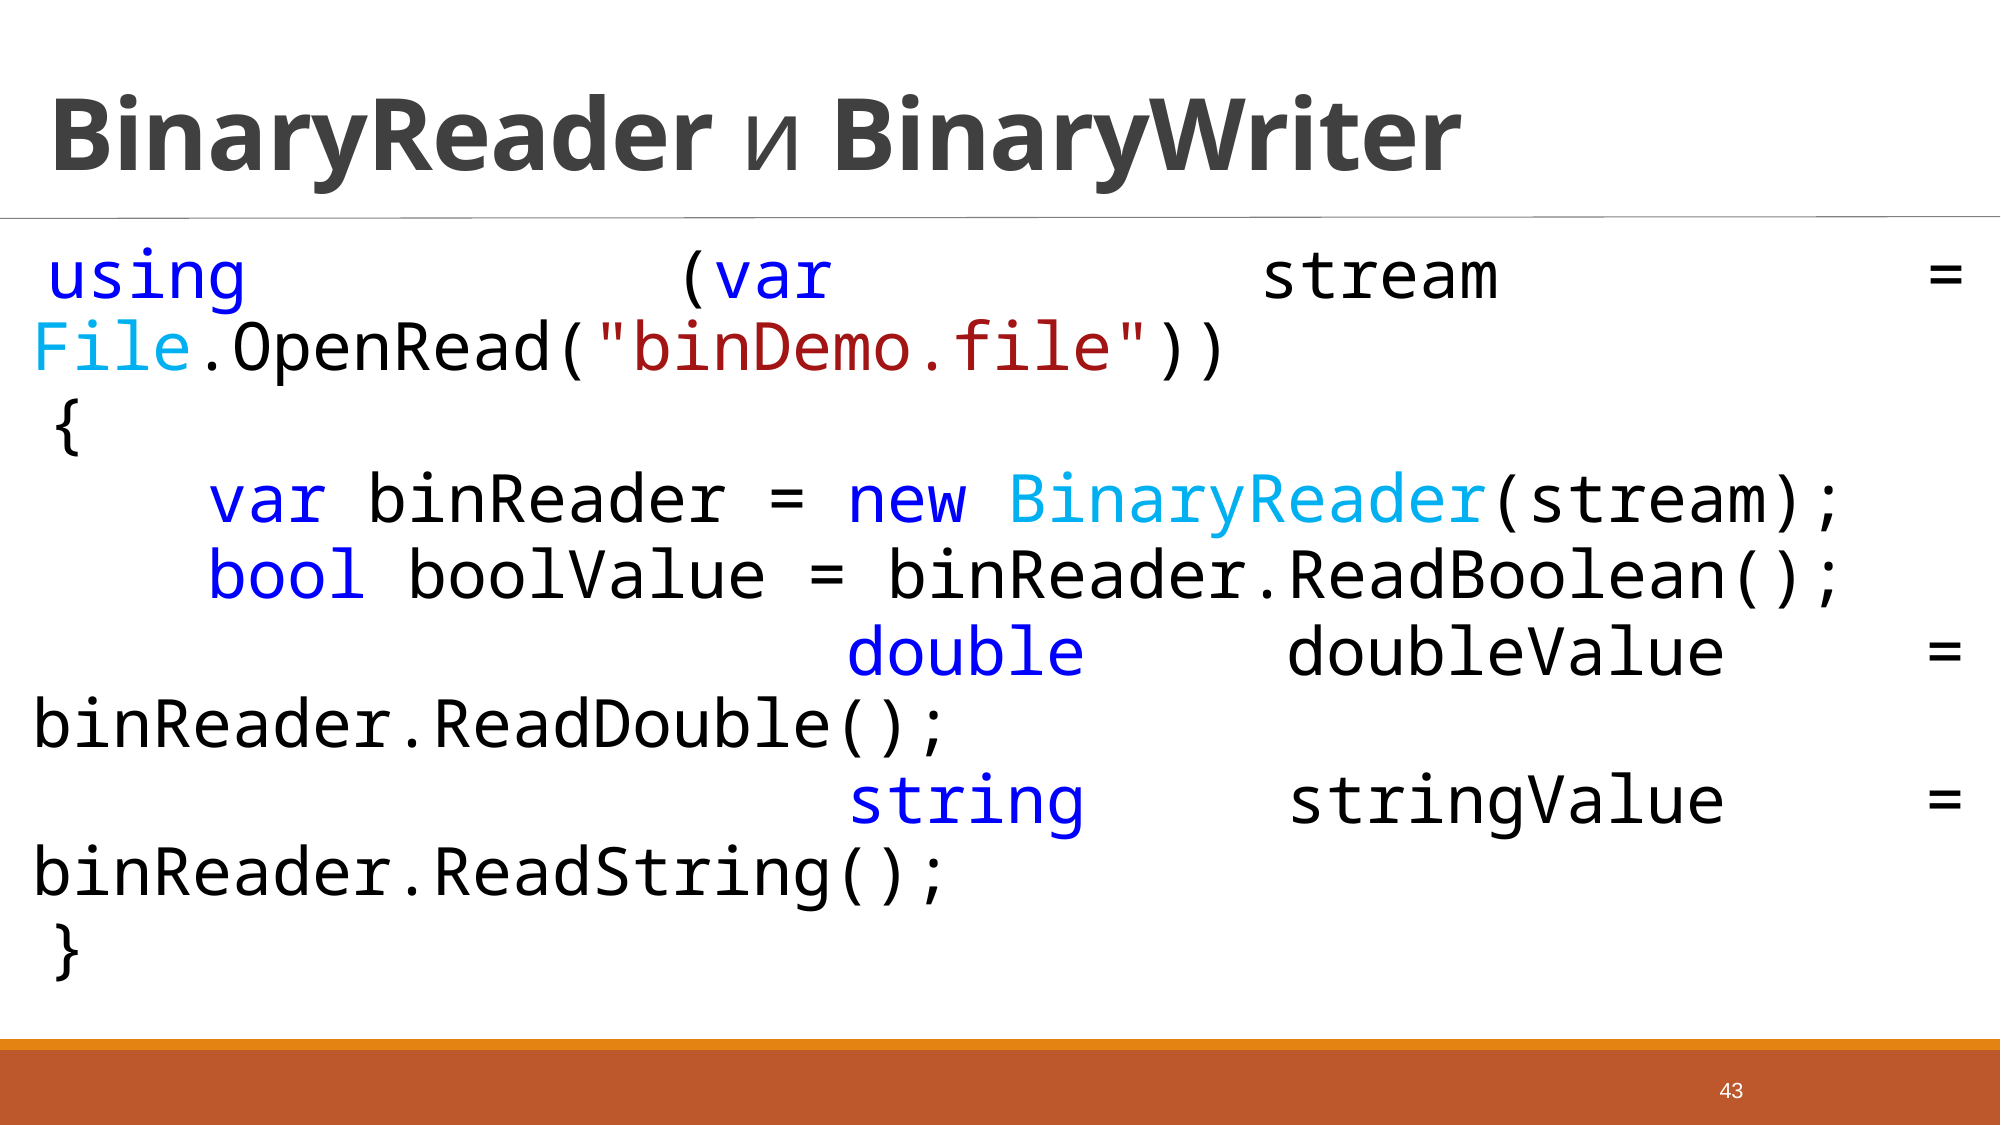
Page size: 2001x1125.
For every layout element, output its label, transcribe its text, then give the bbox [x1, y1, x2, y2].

title BinaryReader и BinaryWriter [32, 47, 1967, 198]
slide_number 43 [1624, 1059, 1840, 1120]
list using (var stream = File.OpenRead("binDemo.file")) { var binReader = new BinaryReader(stream); bool boolValue = binReader.ReadBoolean(); double doubleValue = binReader.ReadDouble(); string stringValue = binReader.ReadString(); } [32, 233, 1967, 1025]
